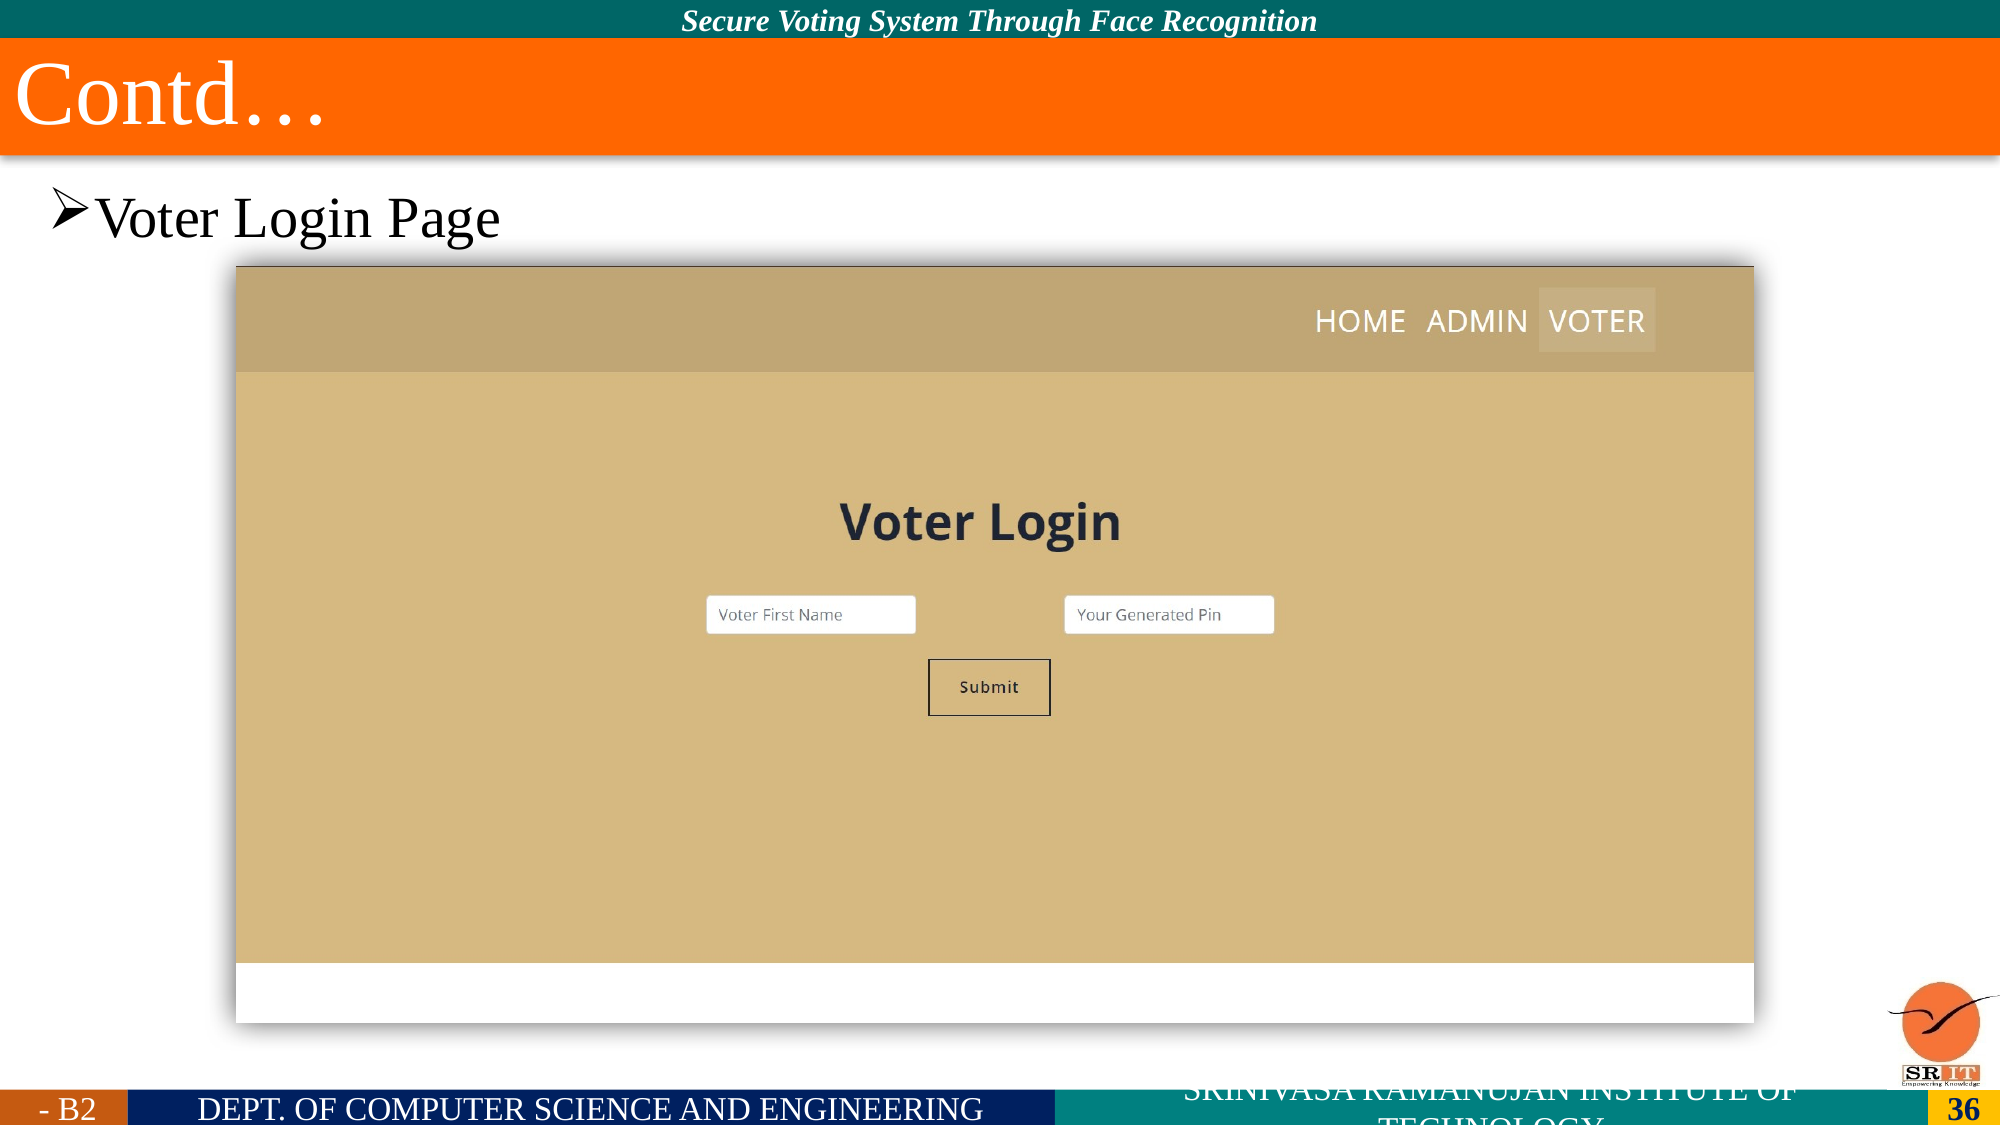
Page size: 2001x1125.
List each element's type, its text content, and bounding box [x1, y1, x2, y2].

picture [1887, 977, 2000, 1090]
list Voter Login Page [32, 179, 1965, 1065]
picture [236, 266, 1754, 1023]
title Contd… [0, 38, 2000, 156]
